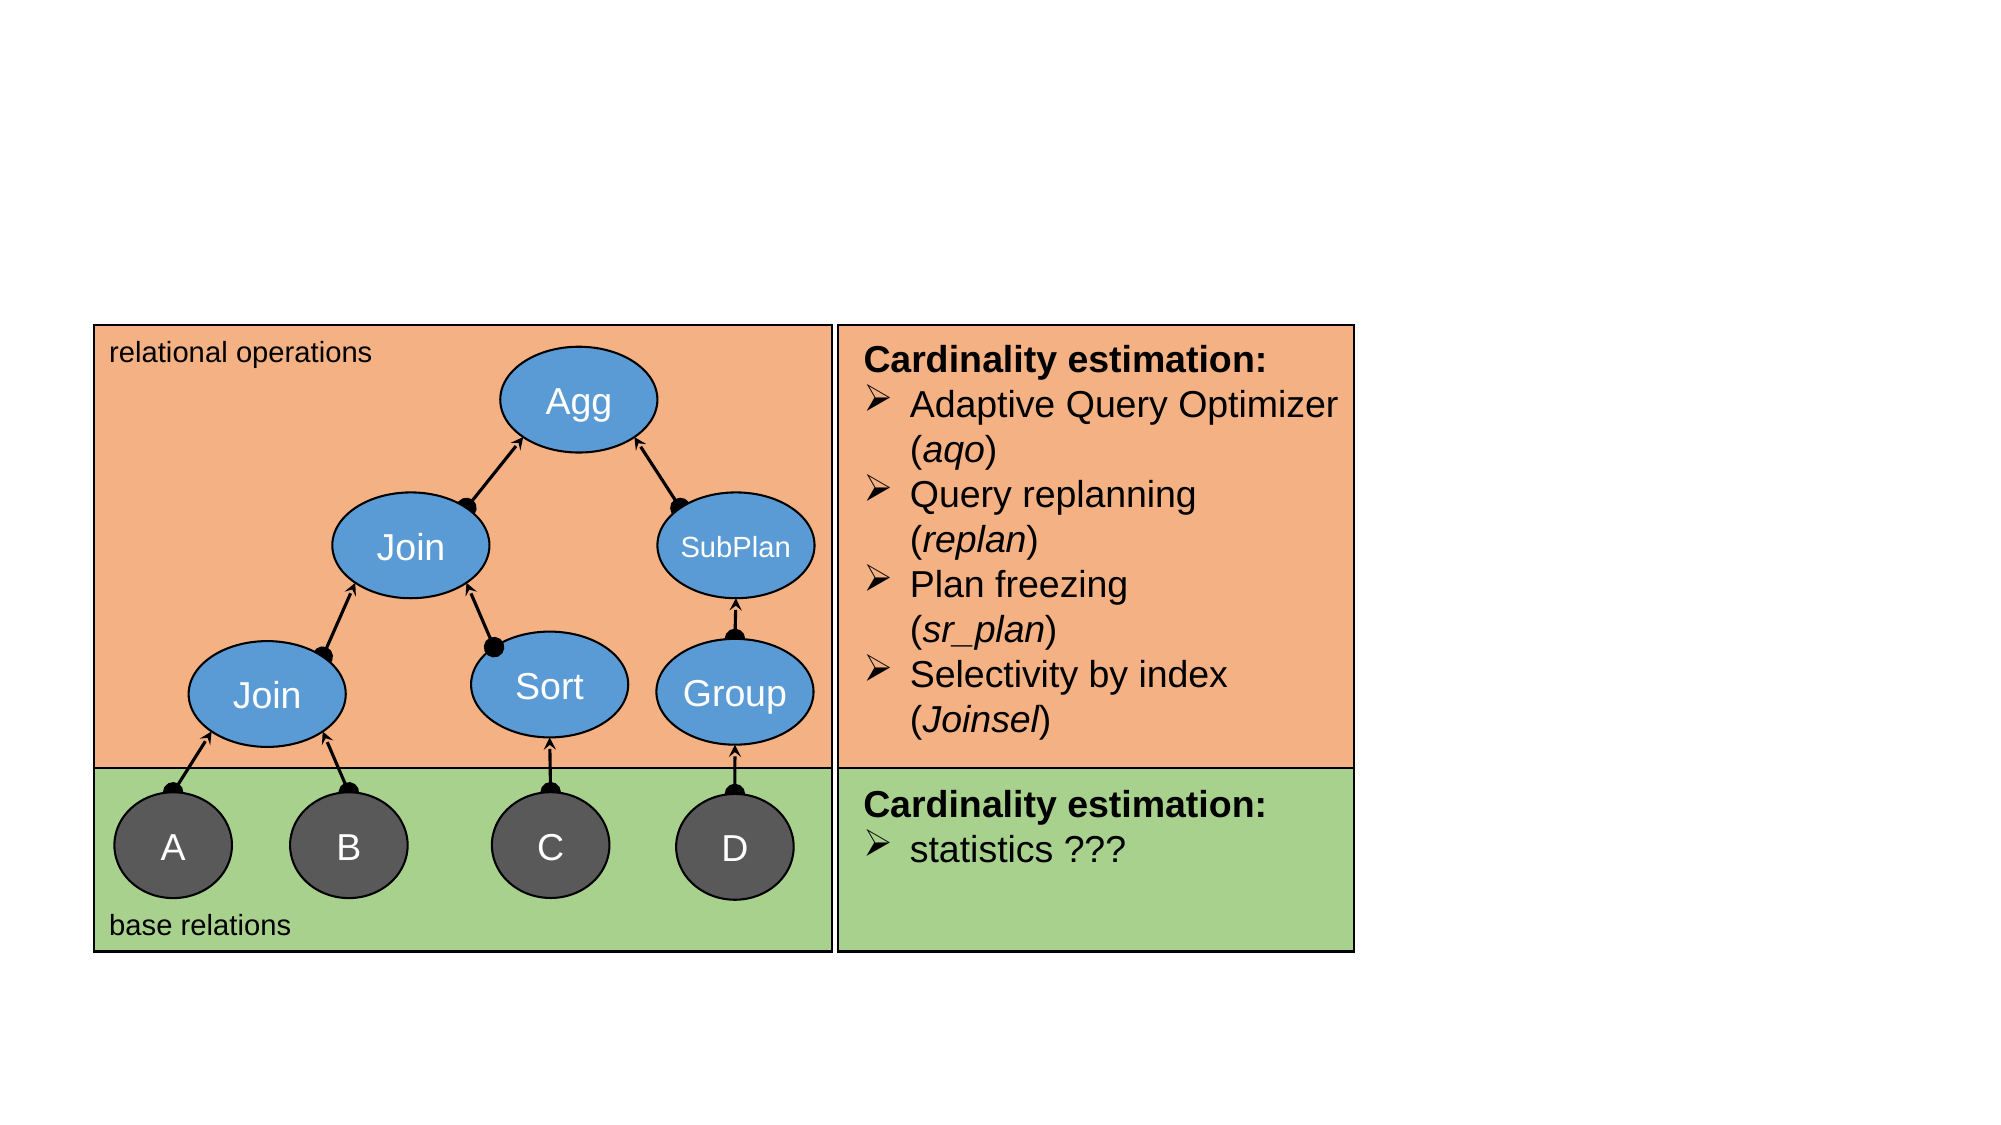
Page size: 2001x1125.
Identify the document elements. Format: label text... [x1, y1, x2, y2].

text_box [93, 324, 833, 767]
text_box B [289, 791, 409, 898]
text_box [621, 449, 693, 496]
text_box Cardinality estimation: statistics ??? [848, 772, 1283, 878]
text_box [161, 742, 223, 782]
text_box [93, 767, 833, 953]
text_box [837, 767, 1355, 953]
text_box A [113, 791, 234, 898]
text_box Group [655, 637, 815, 746]
text_box D [675, 792, 795, 898]
text_box [837, 324, 1355, 767]
text_box relational operations [94, 325, 832, 376]
text_box Cardinality estimation: Adaptive Query Optimizer (aqo) Query replanning (replan) Plan freezing (sr_plan) Selectivity by index (Joinsel) [848, 327, 1355, 748]
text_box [447, 601, 513, 629]
text_box SubPlan [656, 491, 816, 600]
text_box base relations [94, 898, 832, 949]
text_box Agg [499, 376, 659, 454]
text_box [305, 748, 367, 775]
text_box Sort [470, 630, 630, 739]
text_box Join [187, 640, 347, 748]
text_box C [490, 791, 611, 898]
text_box Join [331, 491, 491, 600]
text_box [302, 603, 376, 636]
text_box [459, 444, 531, 501]
